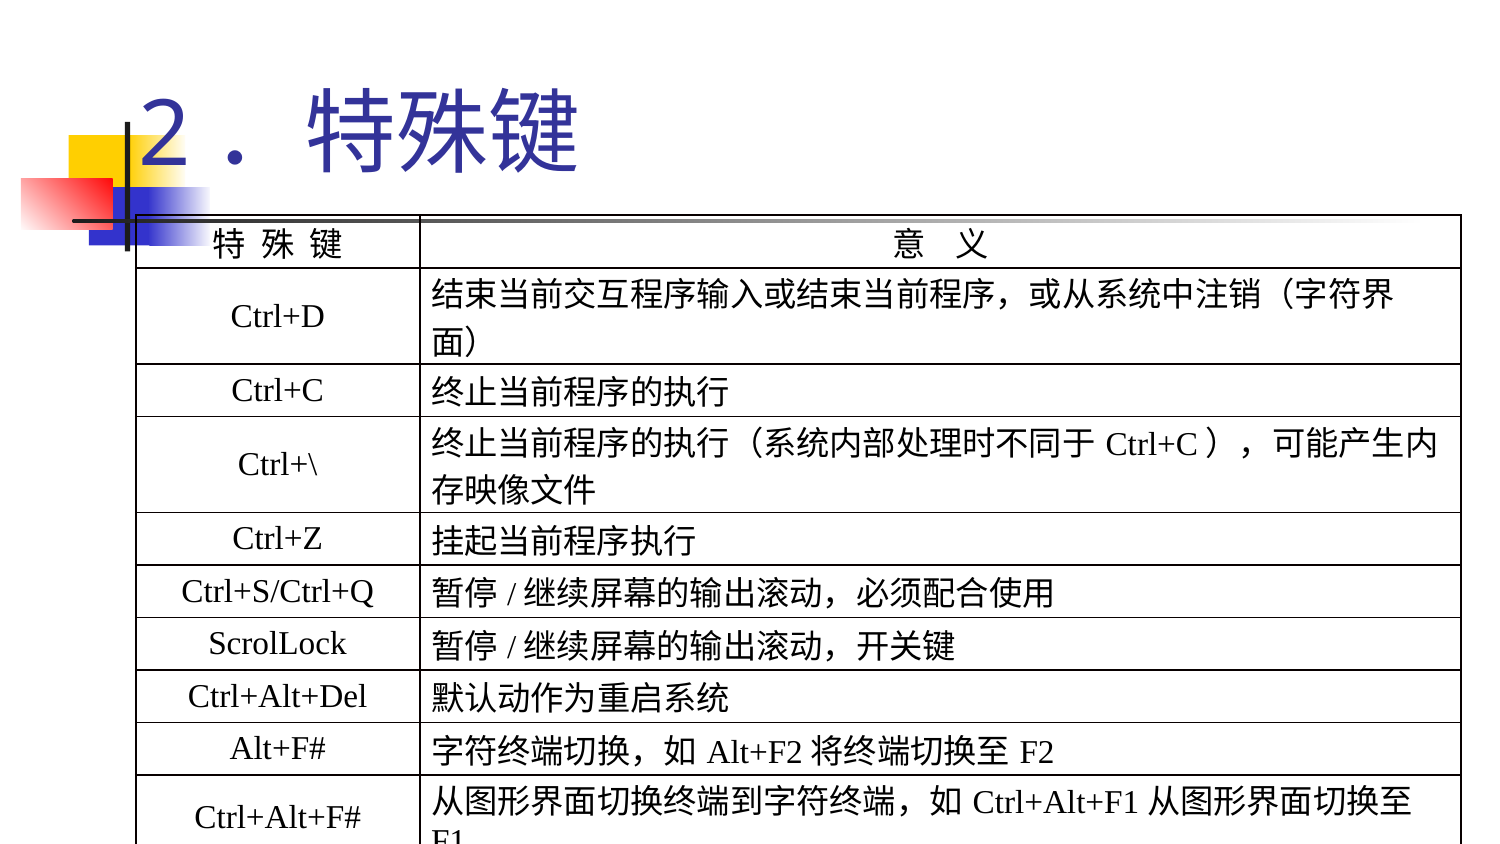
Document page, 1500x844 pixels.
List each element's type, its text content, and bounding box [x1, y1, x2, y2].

table_cell Ctrl+D [137, 269, 419, 363]
table_cell Ctrl+S/Ctrl+Q [137, 566, 419, 617]
table_cell 从图形界面切换终端到字符终端，如Ctrl+Alt+F1从图形界面切换至F1 [421, 776, 1460, 844]
table_cell 暂停/继续屏幕的输出滚动，开关键 [421, 618, 1460, 669]
table_cell 结束当前交互程序输入或结束当前程序，或从系统中注销（字符界面） [421, 269, 1460, 363]
table_cell Ctrl+C [137, 365, 419, 416]
table_cell Alt+F# [137, 723, 419, 774]
table_cell ScrolLock [137, 618, 419, 669]
table_cell Ctrl+Alt+F# [137, 776, 419, 844]
table_cell Ctrl+\ [137, 417, 419, 512]
table_header 意 义 [421, 216, 1460, 267]
table_cell 字符终端切换，如Alt+F2将终端切换至F2 [421, 723, 1460, 774]
table_header 特 殊 键 [137, 216, 419, 267]
table_cell 终止当前程序的执行 [421, 365, 1460, 416]
table_cell 默认动作为重启系统 [421, 671, 1460, 722]
table_cell Ctrl+Z [137, 513, 419, 564]
table_cell 挂起当前程序执行 [421, 513, 1460, 564]
table_cell Ctrl+Alt+Del [137, 671, 419, 722]
table_cell 终止当前程序的执行（系统内部处理时不同于Ctrl+C），可能产生内存映像文件 [421, 417, 1460, 512]
table_cell 暂停/继续屏幕的输出滚动，必须配合使用 [421, 566, 1460, 617]
title 2．特殊键 [123, 49, 1462, 192]
